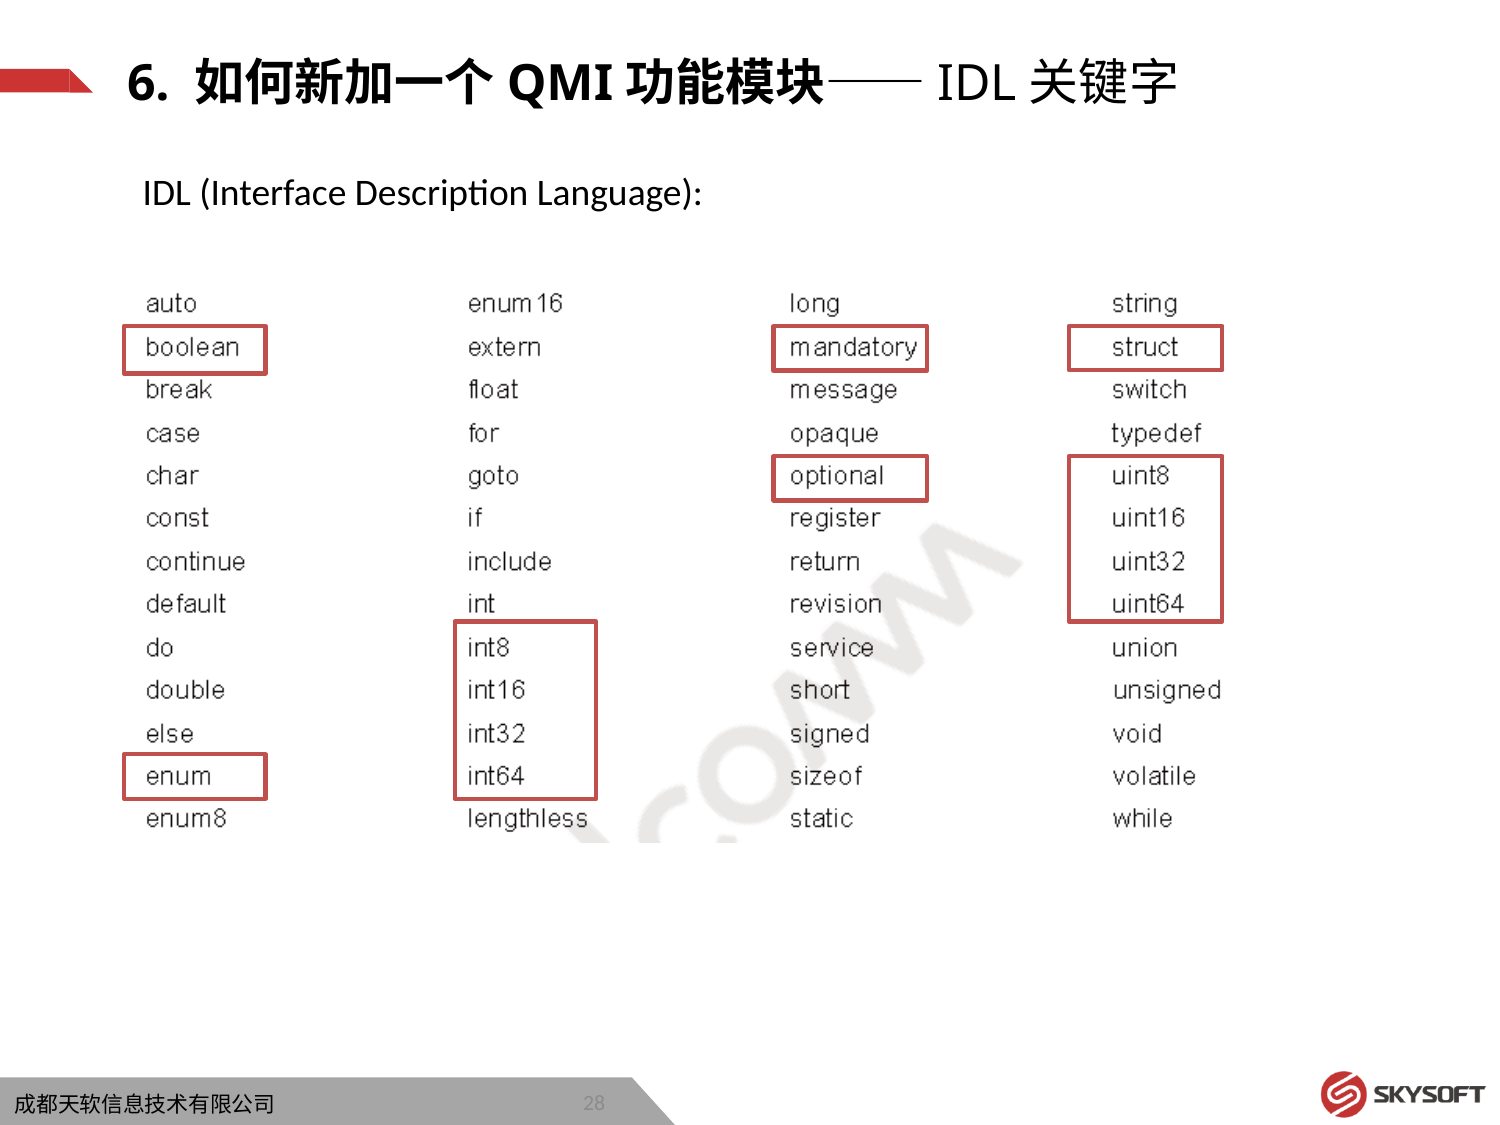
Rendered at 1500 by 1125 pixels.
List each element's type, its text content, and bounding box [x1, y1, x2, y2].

text_box IDL (Interface Description Language): [127, 160, 719, 221]
list 6. 如何新加一个QMI功能模块——IDL关键字 [112, 42, 1447, 114]
picture [1293, 1064, 1500, 1125]
picture [135, 281, 1243, 844]
text_box [122, 752, 130, 801]
text_box [122, 324, 130, 376]
slide_number 28 [270, 1071, 621, 1125]
